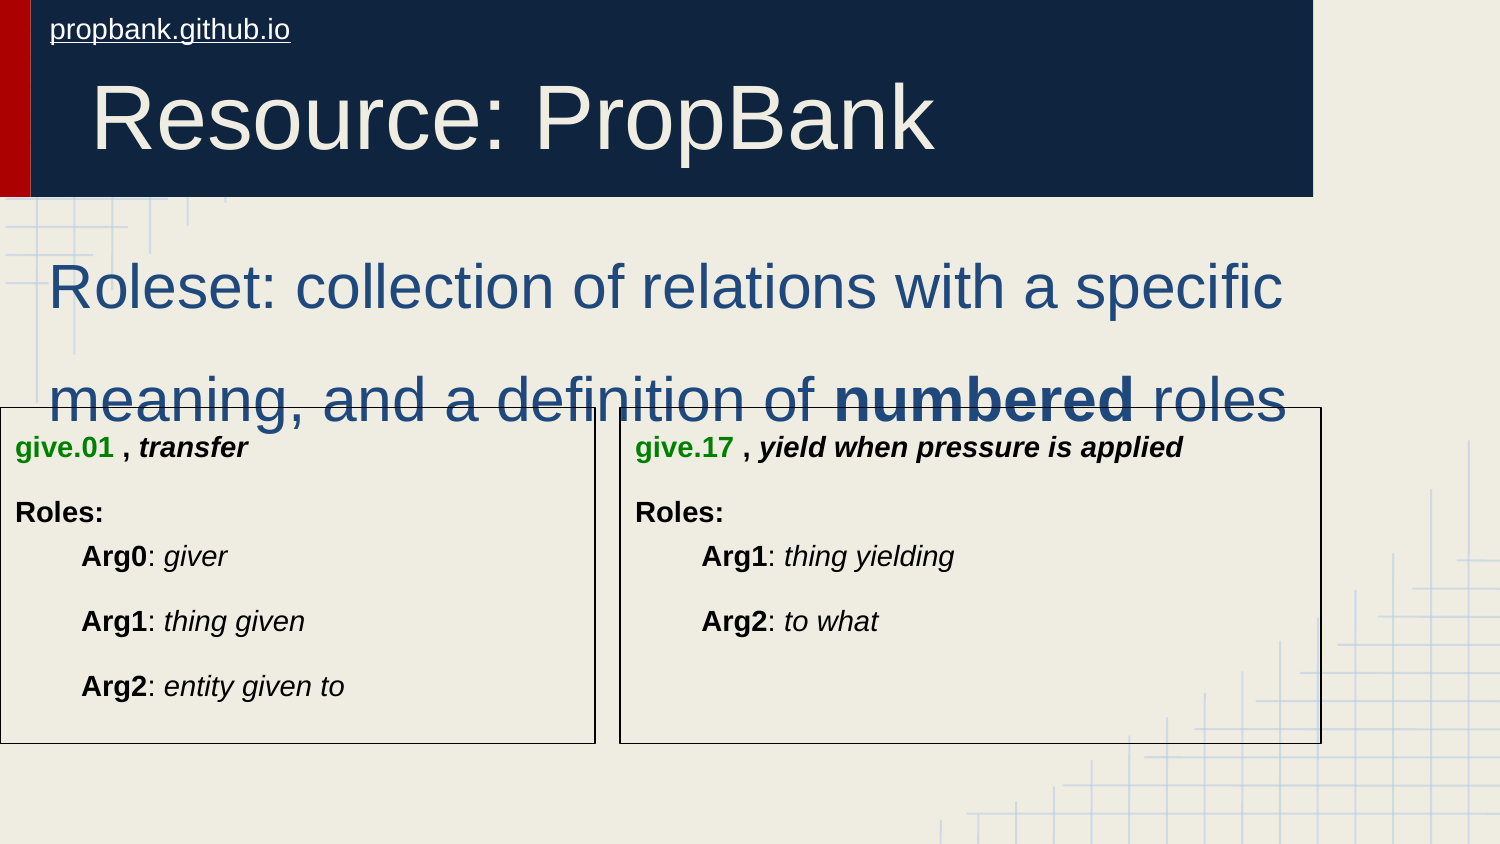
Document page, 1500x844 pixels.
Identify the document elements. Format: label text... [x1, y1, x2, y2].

text_box propbank.github.io [34, 0, 664, 57]
text_box give.01 , transfer Roles: Arg0: giver Arg1: thing given Arg2: entity given to [0, 407, 596, 744]
text_box give.17 , yield when pressure is applied Roles: Arg1: thing yielding Arg2: to what [620, 407, 1322, 744]
title Resource: PropBank [75, 16, 1276, 183]
text_box Roleset: collection of relations with a specific meaning, and a definition of numbered roles [33, 193, 1500, 408]
